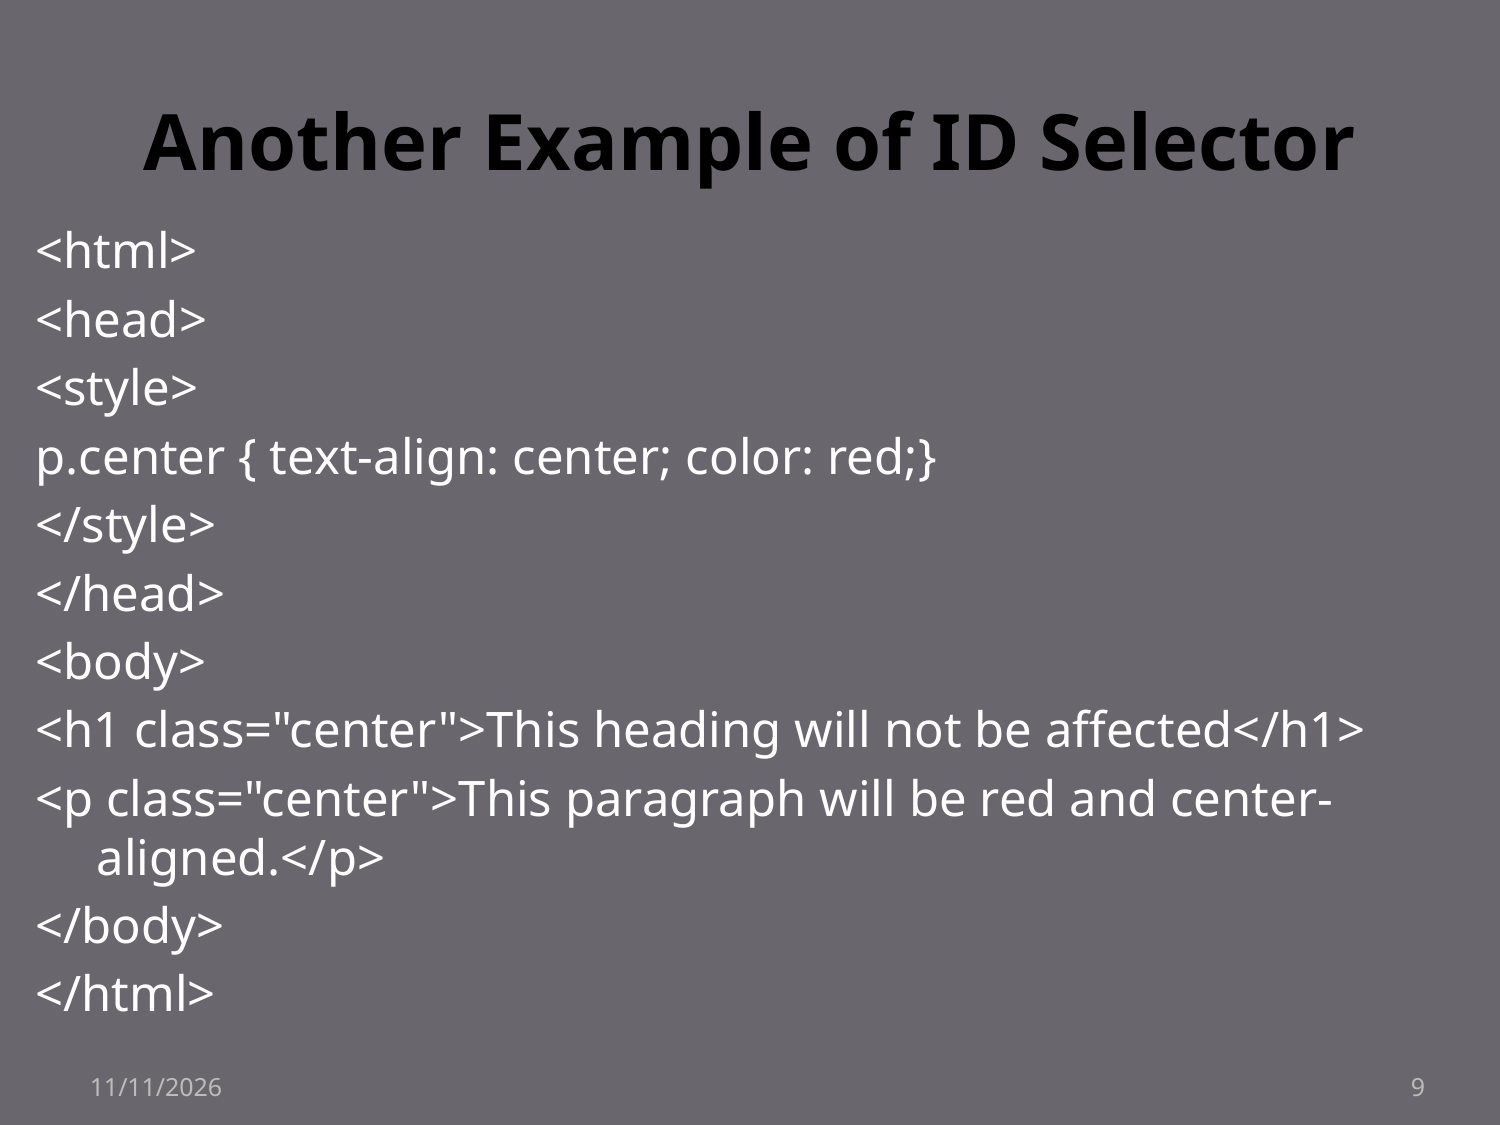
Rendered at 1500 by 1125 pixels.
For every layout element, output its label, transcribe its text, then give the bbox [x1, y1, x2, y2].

title Another Example of ID Selector [75, 45, 1425, 212]
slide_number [75, 1052, 425, 1113]
slide_number 9 [1299, 1052, 1425, 1113]
list <html> <head> <style> p.center { text-align: center; color: red;} </style> </head> <body> <h1 class="center">This heading will not be affected</h1> <p class="center">This paragraph will be red and center-aligned.</p> </body> </html> [0, 212, 1500, 1036]
